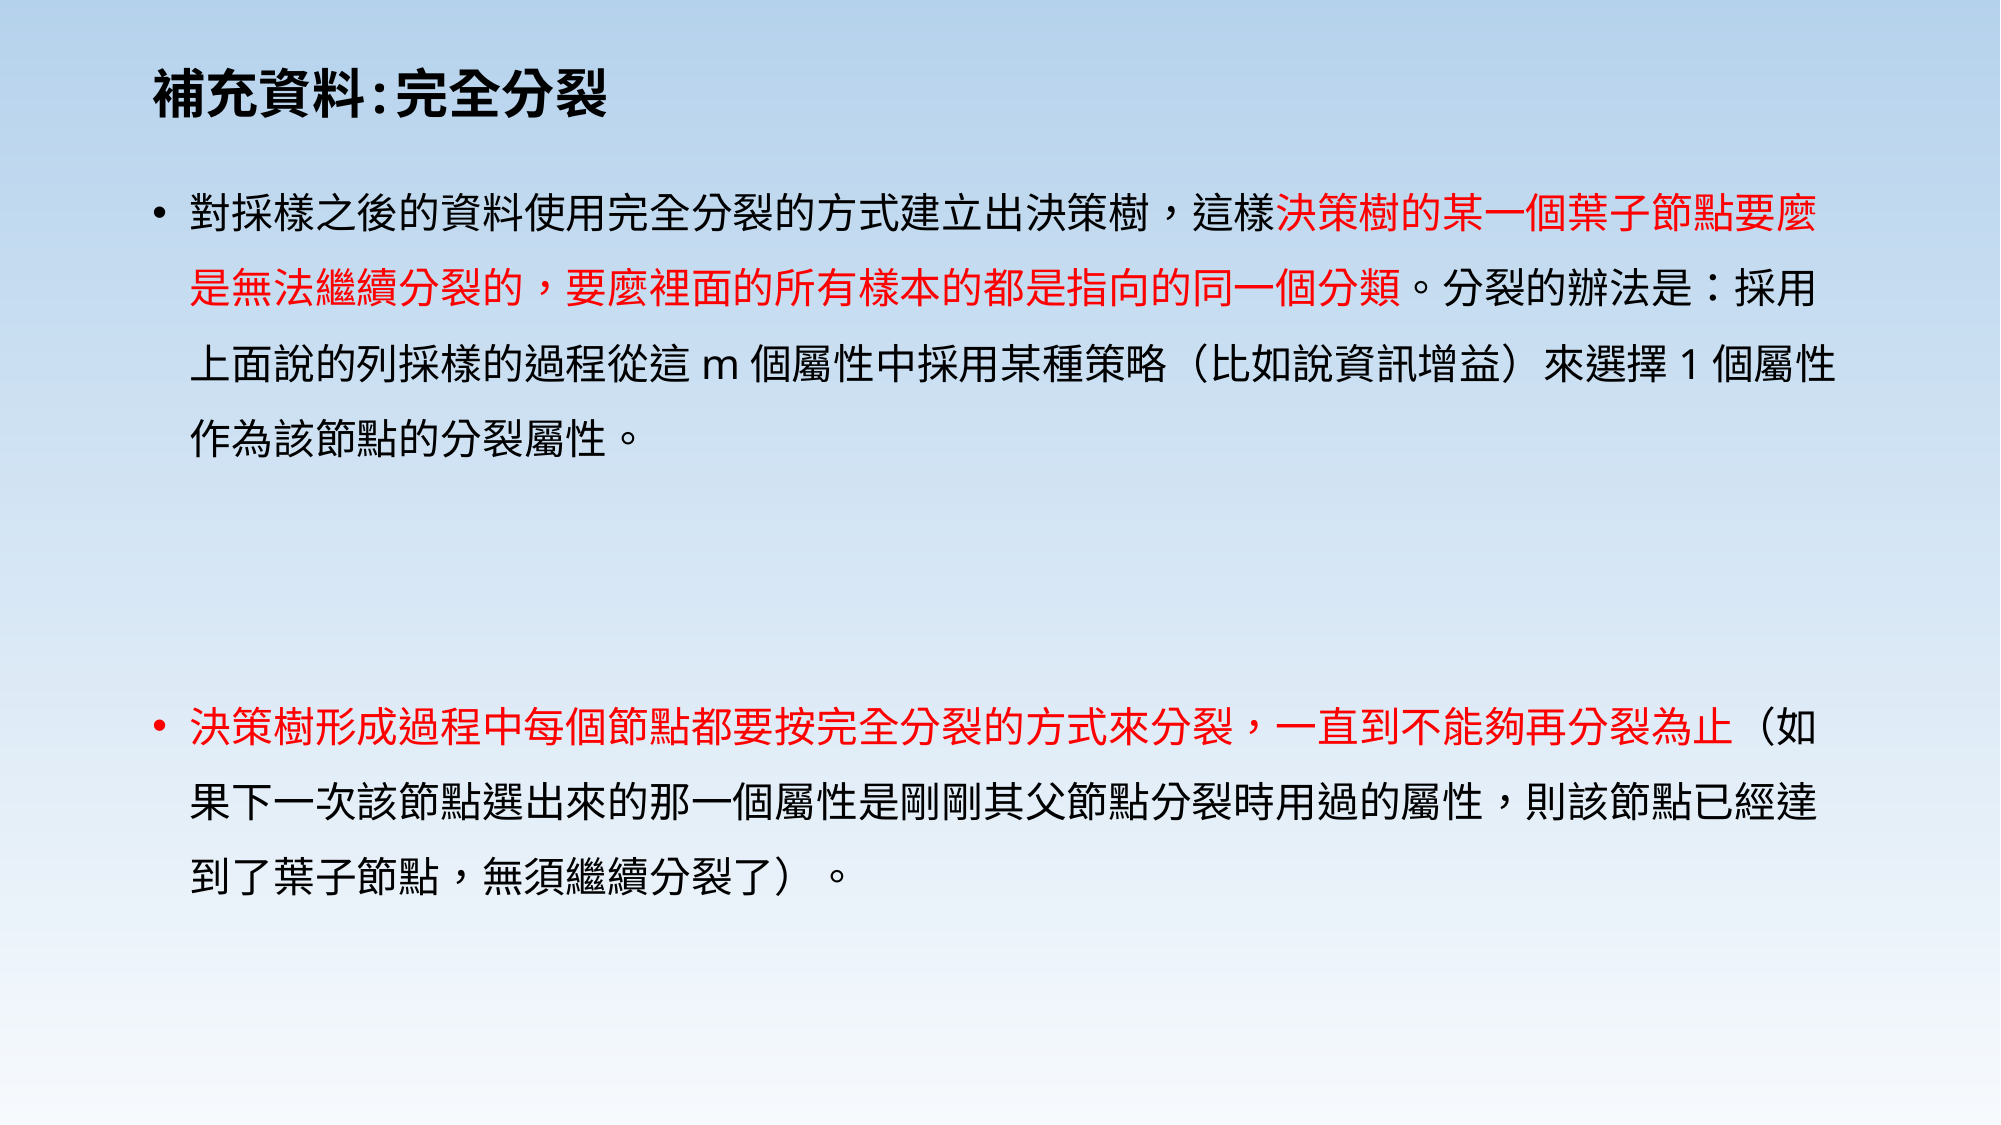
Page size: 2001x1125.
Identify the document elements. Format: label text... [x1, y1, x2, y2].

list 對採樣之後的資料使用完全分裂的方式建立出決策樹，這樣決策樹的某一個葉子節點要麼是無法繼續分裂的，要麼裡面的所有樣本的都是指向的同一個分類。分裂的辦法是：採用上面說的列採樣的過程從這m個屬性中採用某種策略（比如說資訊增益）來選擇1個屬性作為該節點的分裂屬性。 決策樹形成過程中每個節點都要按完全分裂的方式來分裂，一直到不能夠再分裂為止（如果下一次該節點選出來的那一個屬性是剛剛其父節點分裂時用過的屬性，則該節點已經達到了葉子節點，無須繼續分裂了）。 [137, 154, 1863, 1014]
title 補充資料:完全分裂 [137, 59, 1863, 134]
